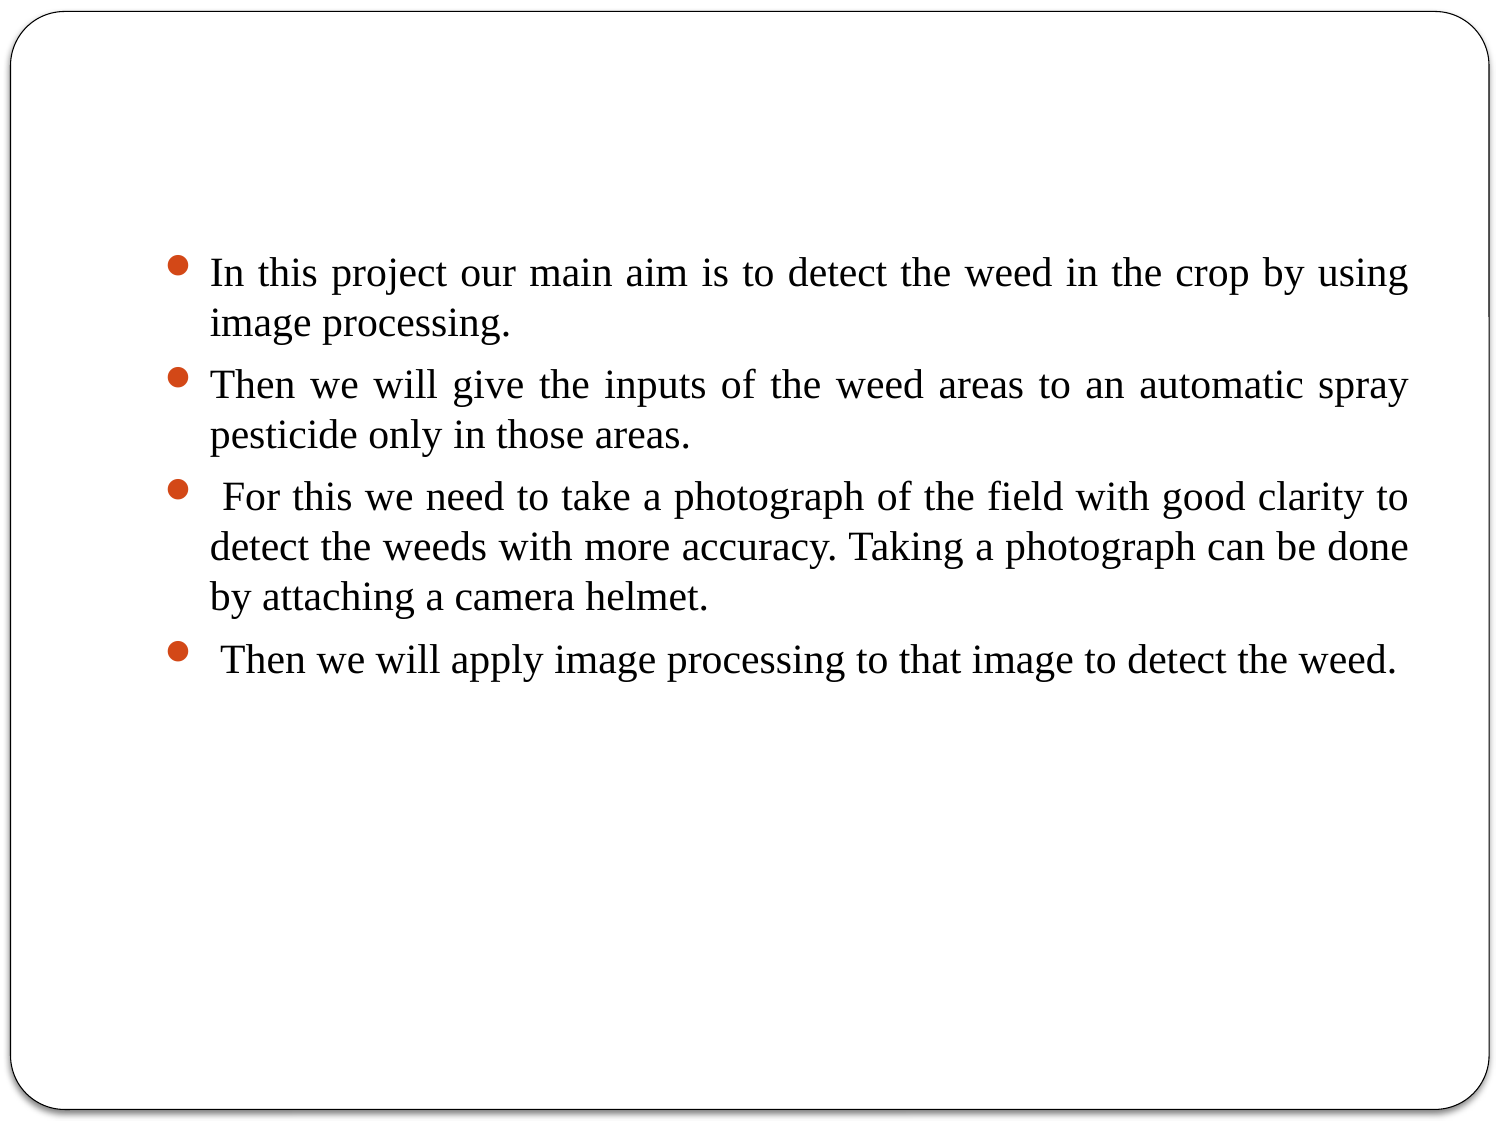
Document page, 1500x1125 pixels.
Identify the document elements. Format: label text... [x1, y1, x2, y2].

list In this project our main aim is to detect the weed in the crop by using image processing. Then we will give the inputs of the weed areas to an automatic spray pesticide only in those areas. For this we need to take a photograph of the field with good clarity to detect the weeds with more accuracy. Taking a photograph can be done by attaching a camera helmet. Then we will apply image processing to that image to detect the weed. [150, 237, 1425, 988]
